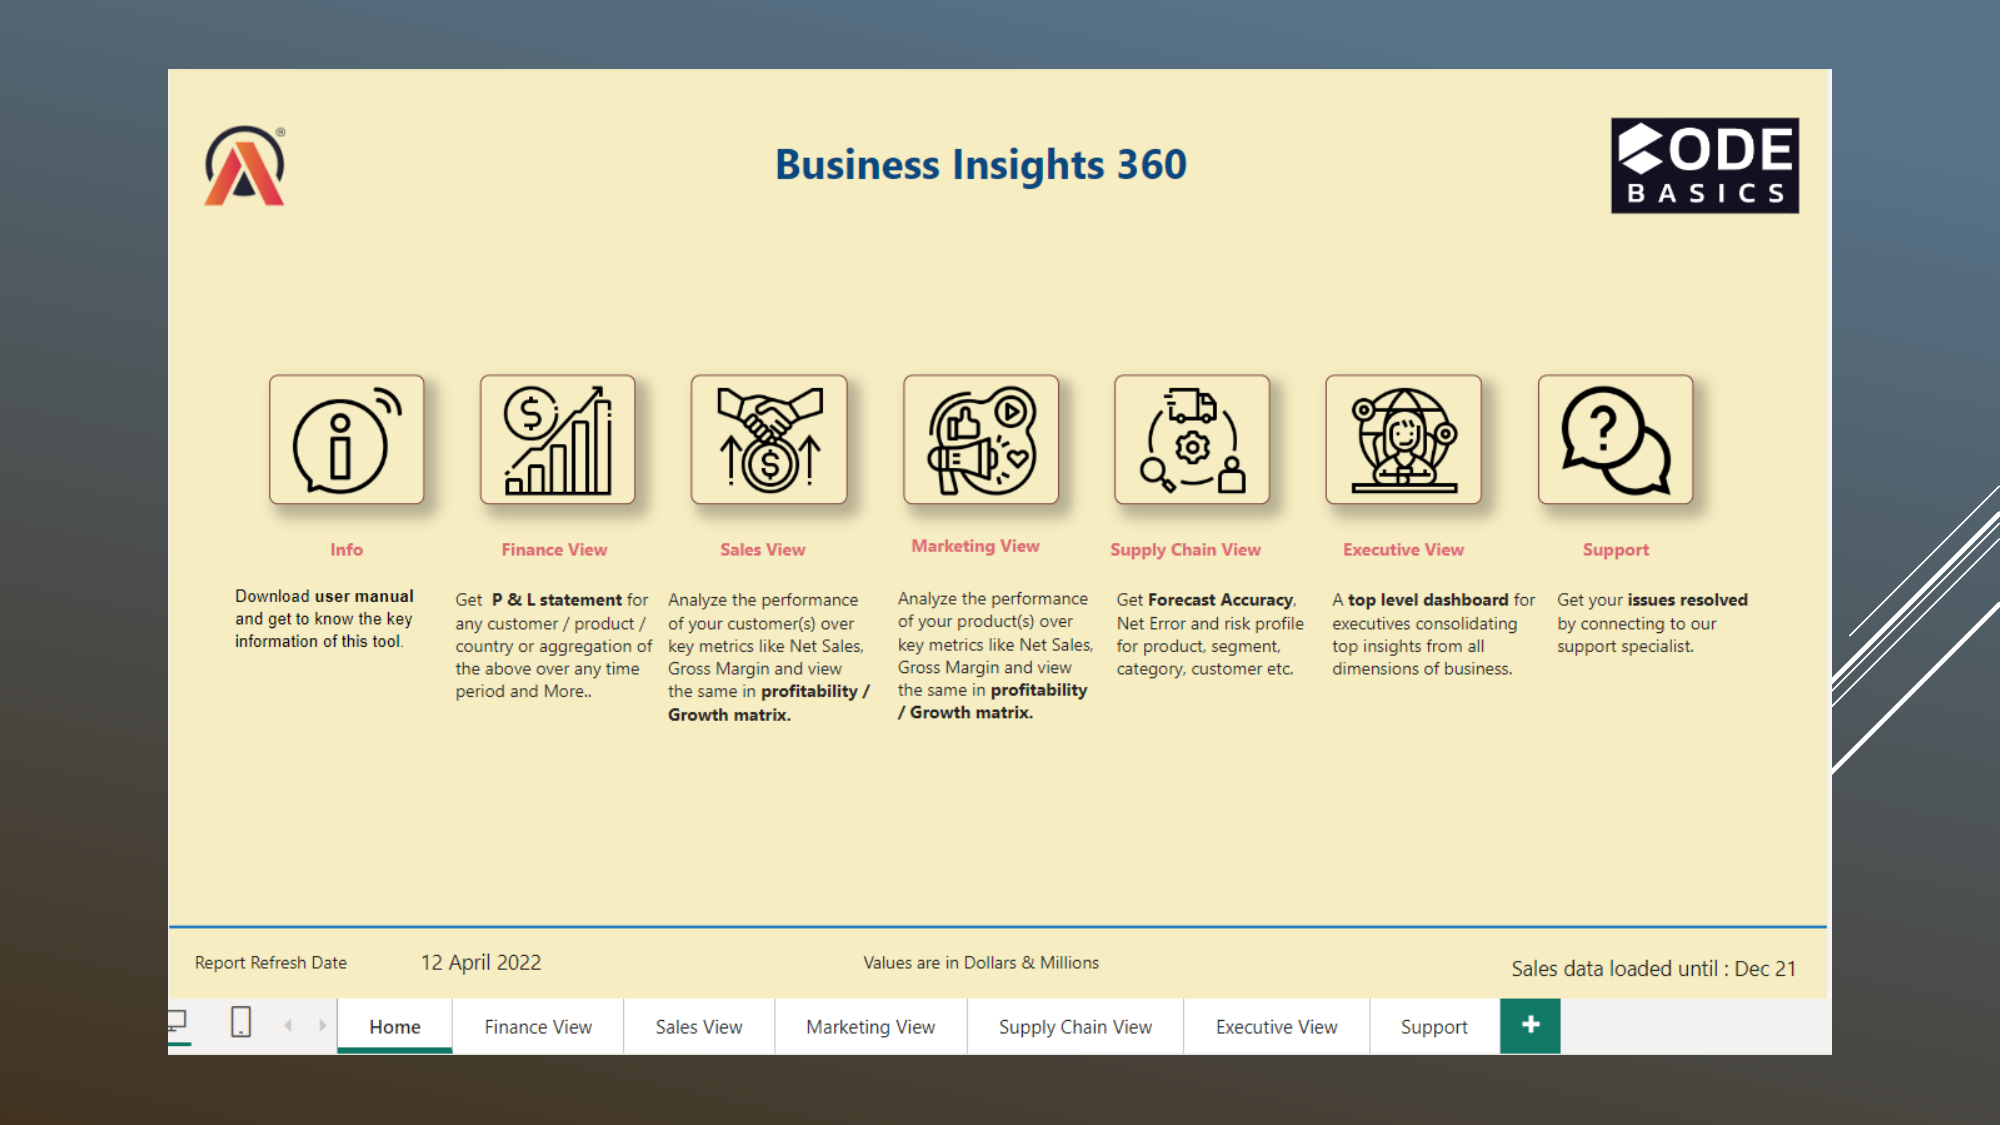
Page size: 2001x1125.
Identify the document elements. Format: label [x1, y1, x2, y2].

picture [167, 69, 1833, 1056]
